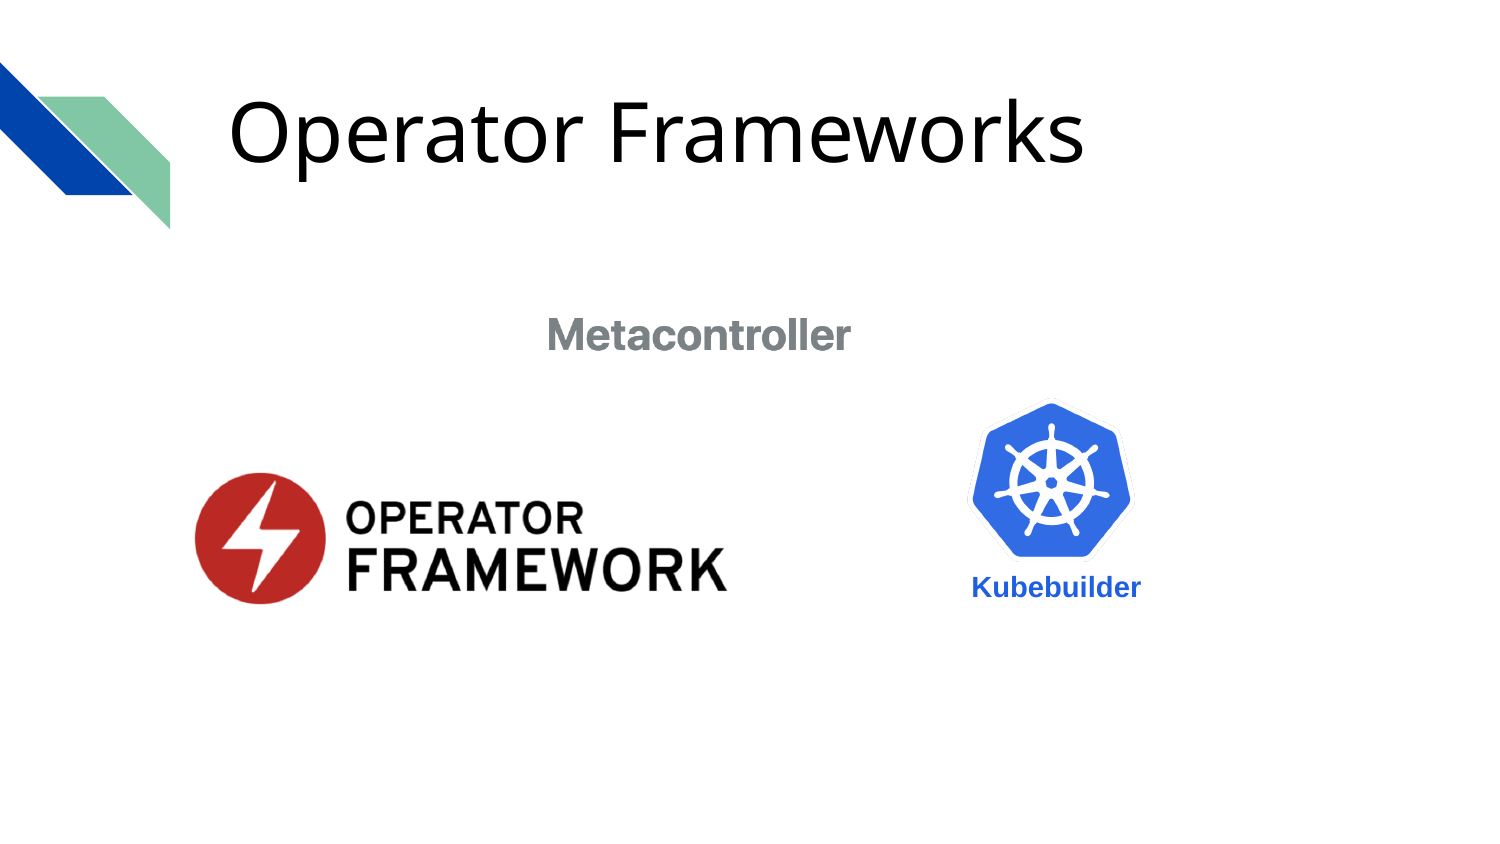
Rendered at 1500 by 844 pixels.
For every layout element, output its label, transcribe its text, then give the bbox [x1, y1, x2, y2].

picture [157, 440, 784, 630]
title Operator Frameworks [212, 64, 1368, 215]
picture [967, 398, 1135, 562]
picture [489, 263, 922, 392]
text_box Kubebuilder [956, 561, 1182, 611]
